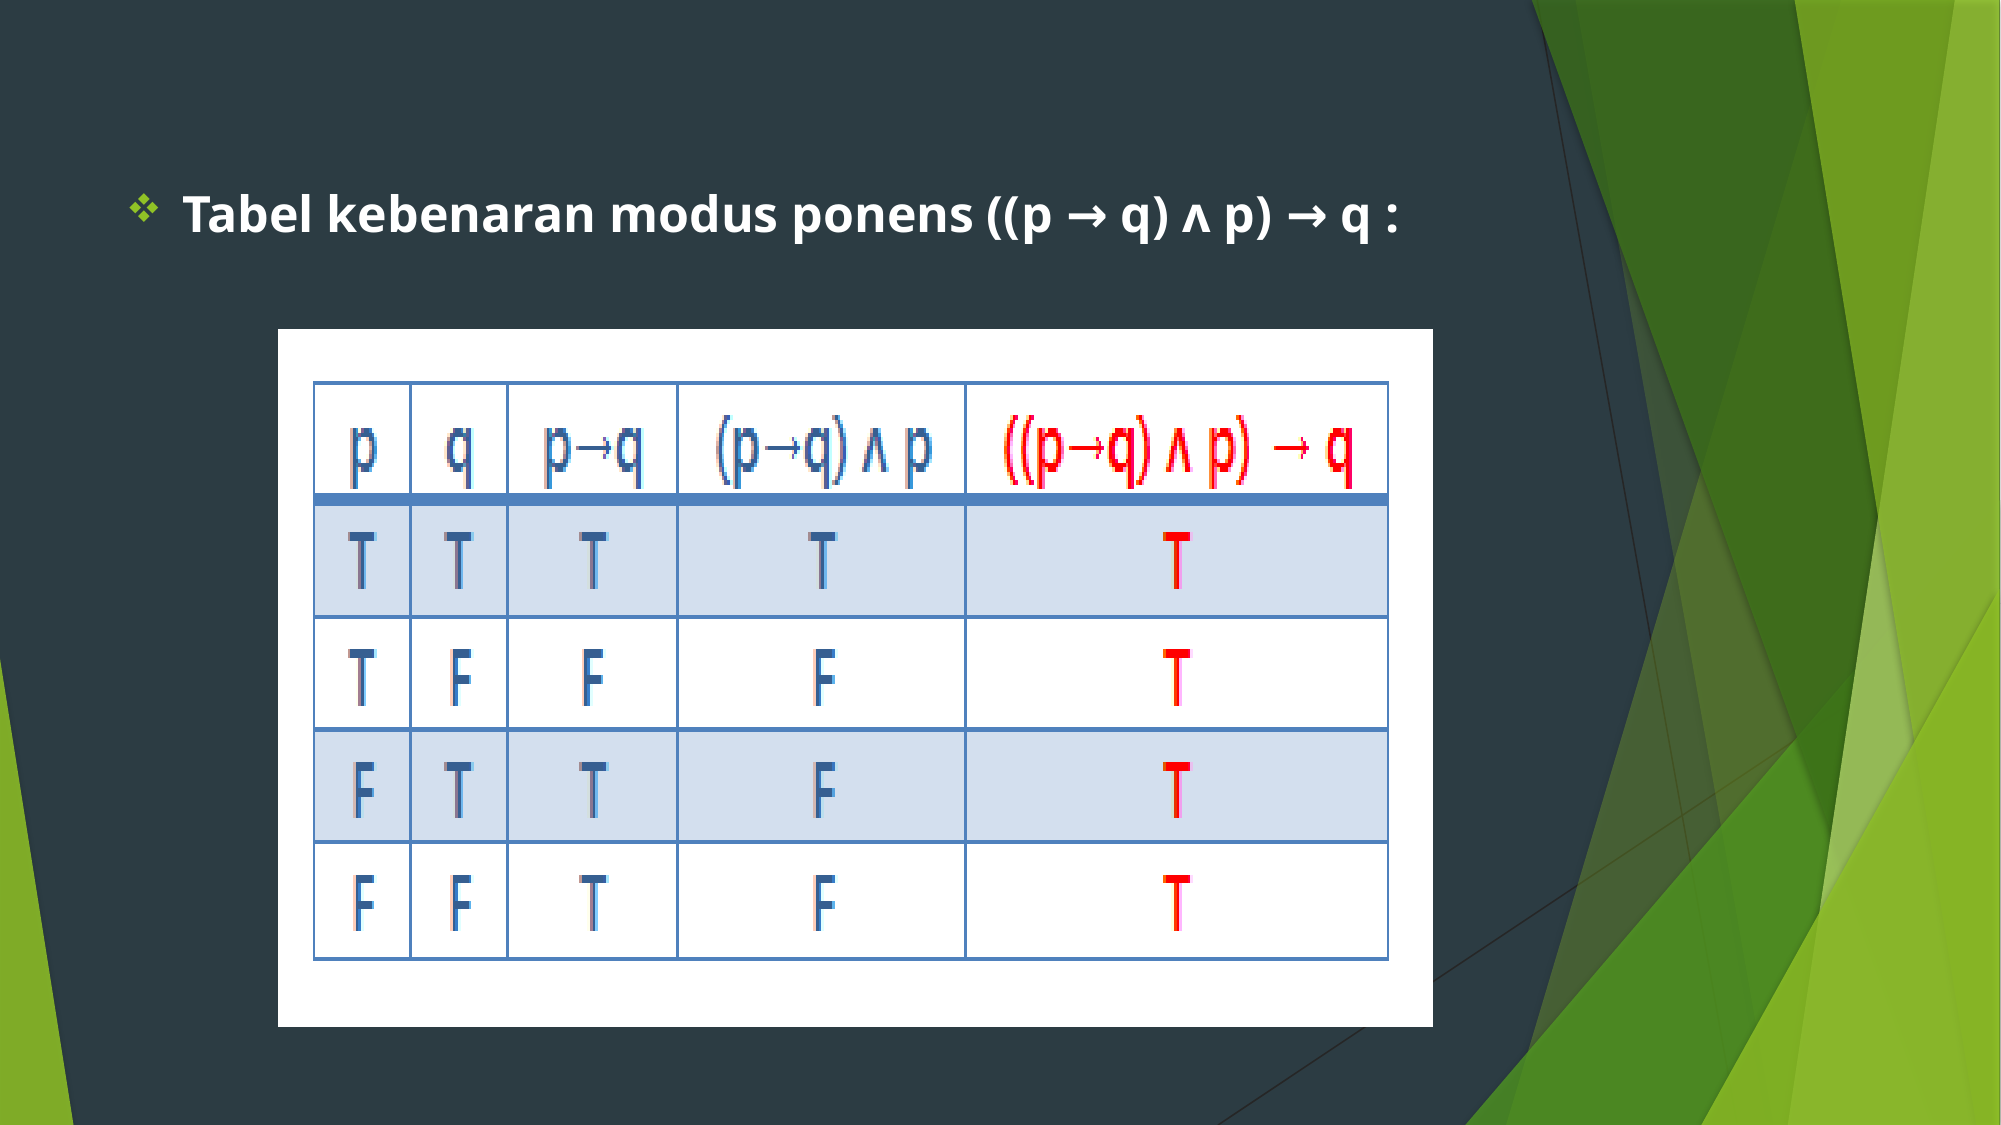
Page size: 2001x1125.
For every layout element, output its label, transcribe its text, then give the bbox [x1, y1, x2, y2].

picture [278, 328, 1433, 1028]
list Tabel kebenaran modus ponens ((p → q) ʌ p) → q : [111, 175, 1522, 991]
